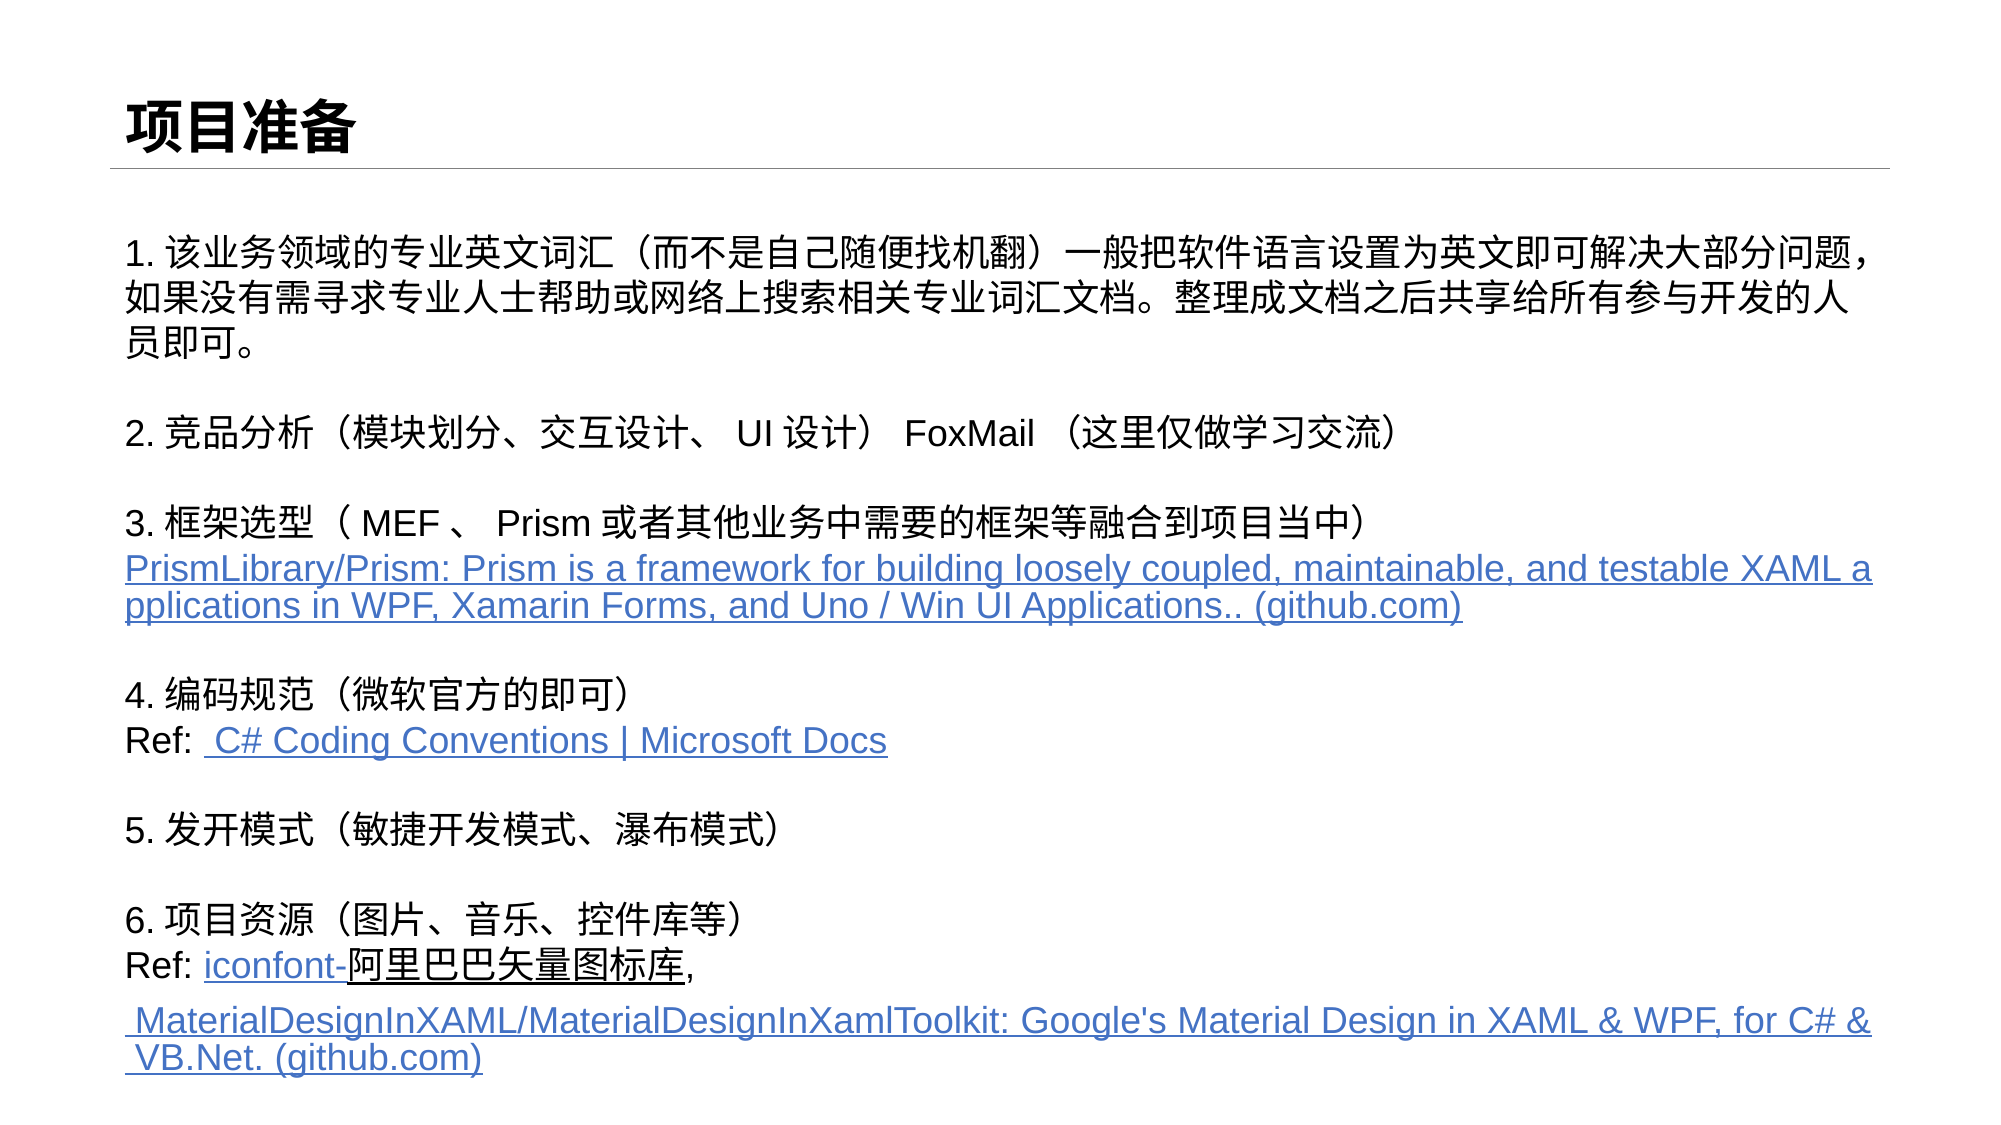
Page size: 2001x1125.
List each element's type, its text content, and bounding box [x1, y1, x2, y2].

text_box 1.该业务领域的专业英文词汇（而不是自己随便找机翻）一般把软件语言设置为英文即可解决大部分问题，如果没有需寻求专业人士帮助或网络上搜索相关专业词汇文档。整理成文档之后共享给所有参与开发的人员即可。 2.竞品分析（模块划分、交互设计、UI设计）FoxMail（这里仅做学习交流） 3.框架选型（MEF、Prism或者其他业务中需要的框架等融合到项目当中） PrismLibrary/Prism: Prism is a framework for building loosely coupled, maintainable, and testable XAML applications in WPF, Xamarin Forms, and Uno / Win UI Applications.. (github.com) 4.编码规范（微软官方的即可） Ref: C# Coding Conventions | Microsoft Docs 5.发开模式（敏捷开发模式、瀑布模式） 6.项目资源（图片、音乐、控件库等） Ref: iconfont-阿里巴巴矢量图标库, MaterialDesignInXAML/MaterialDesignInXamlToolkit: Google's Material Design in XAML & WPF, for C# & VB.Net. (github.com) [109, 221, 1890, 1011]
title 项目准备 [109, 0, 1890, 169]
